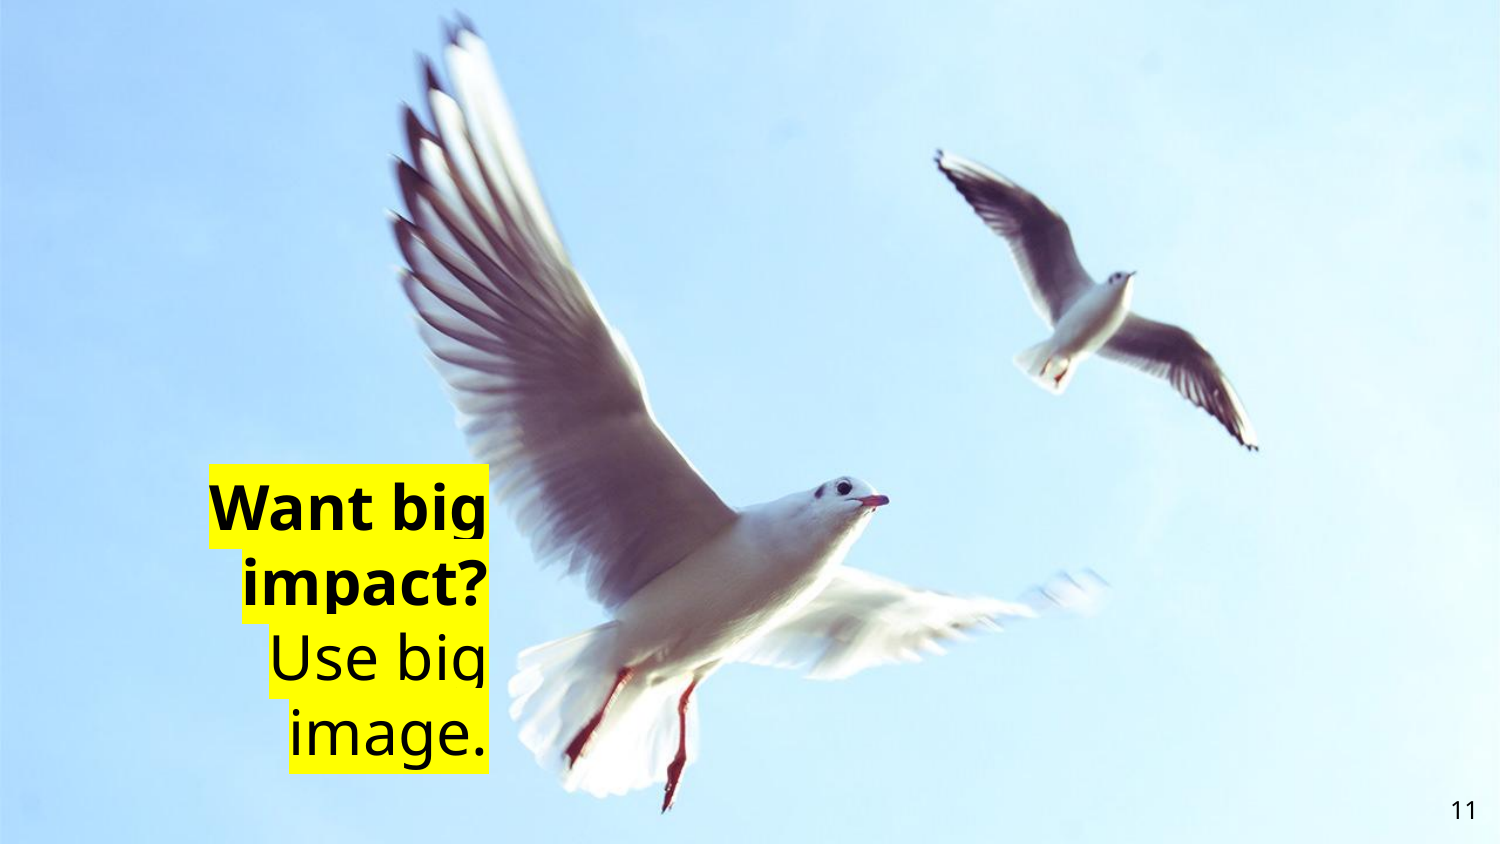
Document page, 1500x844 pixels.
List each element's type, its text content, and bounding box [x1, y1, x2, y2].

slide_number ‹#› [1403, 779, 1494, 844]
title Want big impact? Use big image. [48, 556, 504, 783]
picture [0, 0, 1500, 844]
